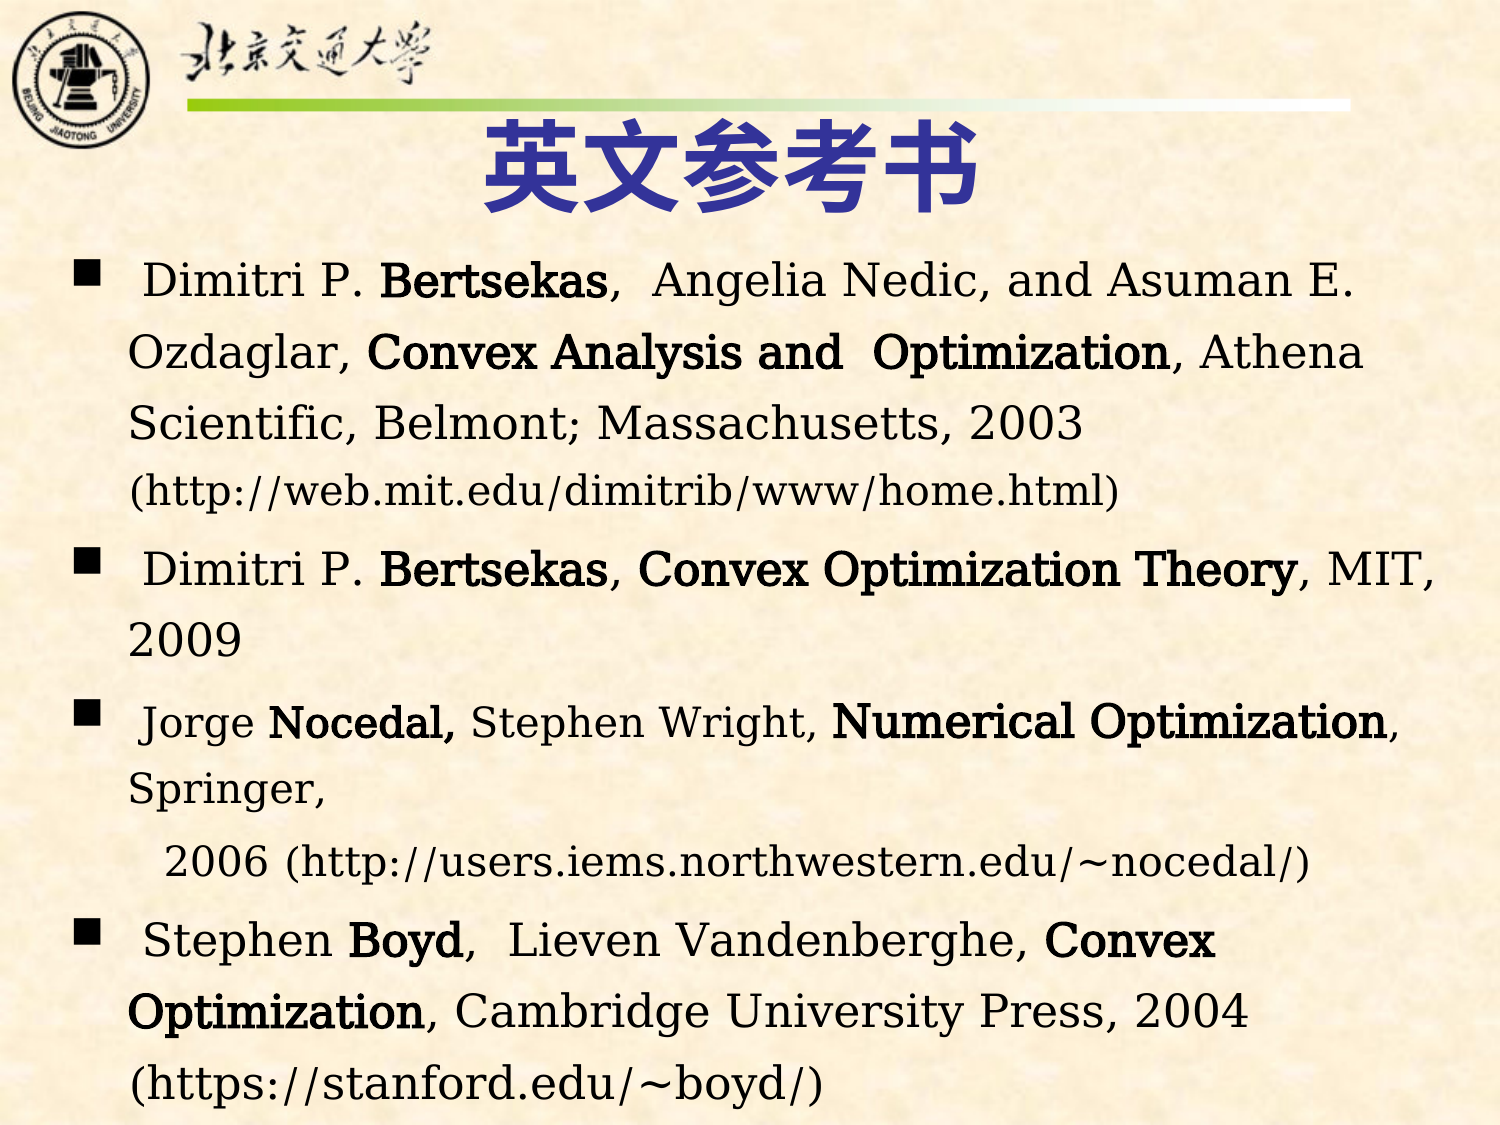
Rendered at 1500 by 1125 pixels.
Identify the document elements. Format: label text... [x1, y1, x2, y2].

title 英文参考书 [55, 97, 1406, 285]
list Dimitri P. Bertsekas, Angelia Nedic, and Asuman E. Ozdaglar, Convex Analysis and Optimization, Athena Scientific, Belmont; Massachusetts, 2003 (http://web.mit.edu/dimitrib/www/home.html) Dimitri P. Bertsekas, Convex Optimization Theory, MIT, 2009 Jorge Nocedal, Stephen Wright, Numerical Optimization, Springer, 2006 (http://users.iems.northwestern.edu/~nocedal/) Stephen Boyd, Lieven Vandenberghe, Convex Optimization, Cambridge University Press, 2004 (https://stanford.edu/~boyd/) R. T. Rockafellar and R. J-B. Wets, Variational Analysis, Springer, 1997 R. T. Rockafellar, Convex Analysis, Princeton University Press, 1970 (https://sites.math.washington.edu/~rtr/mypage.html) [56, 227, 1479, 1107]
picture [0, 0, 1500, 1125]
